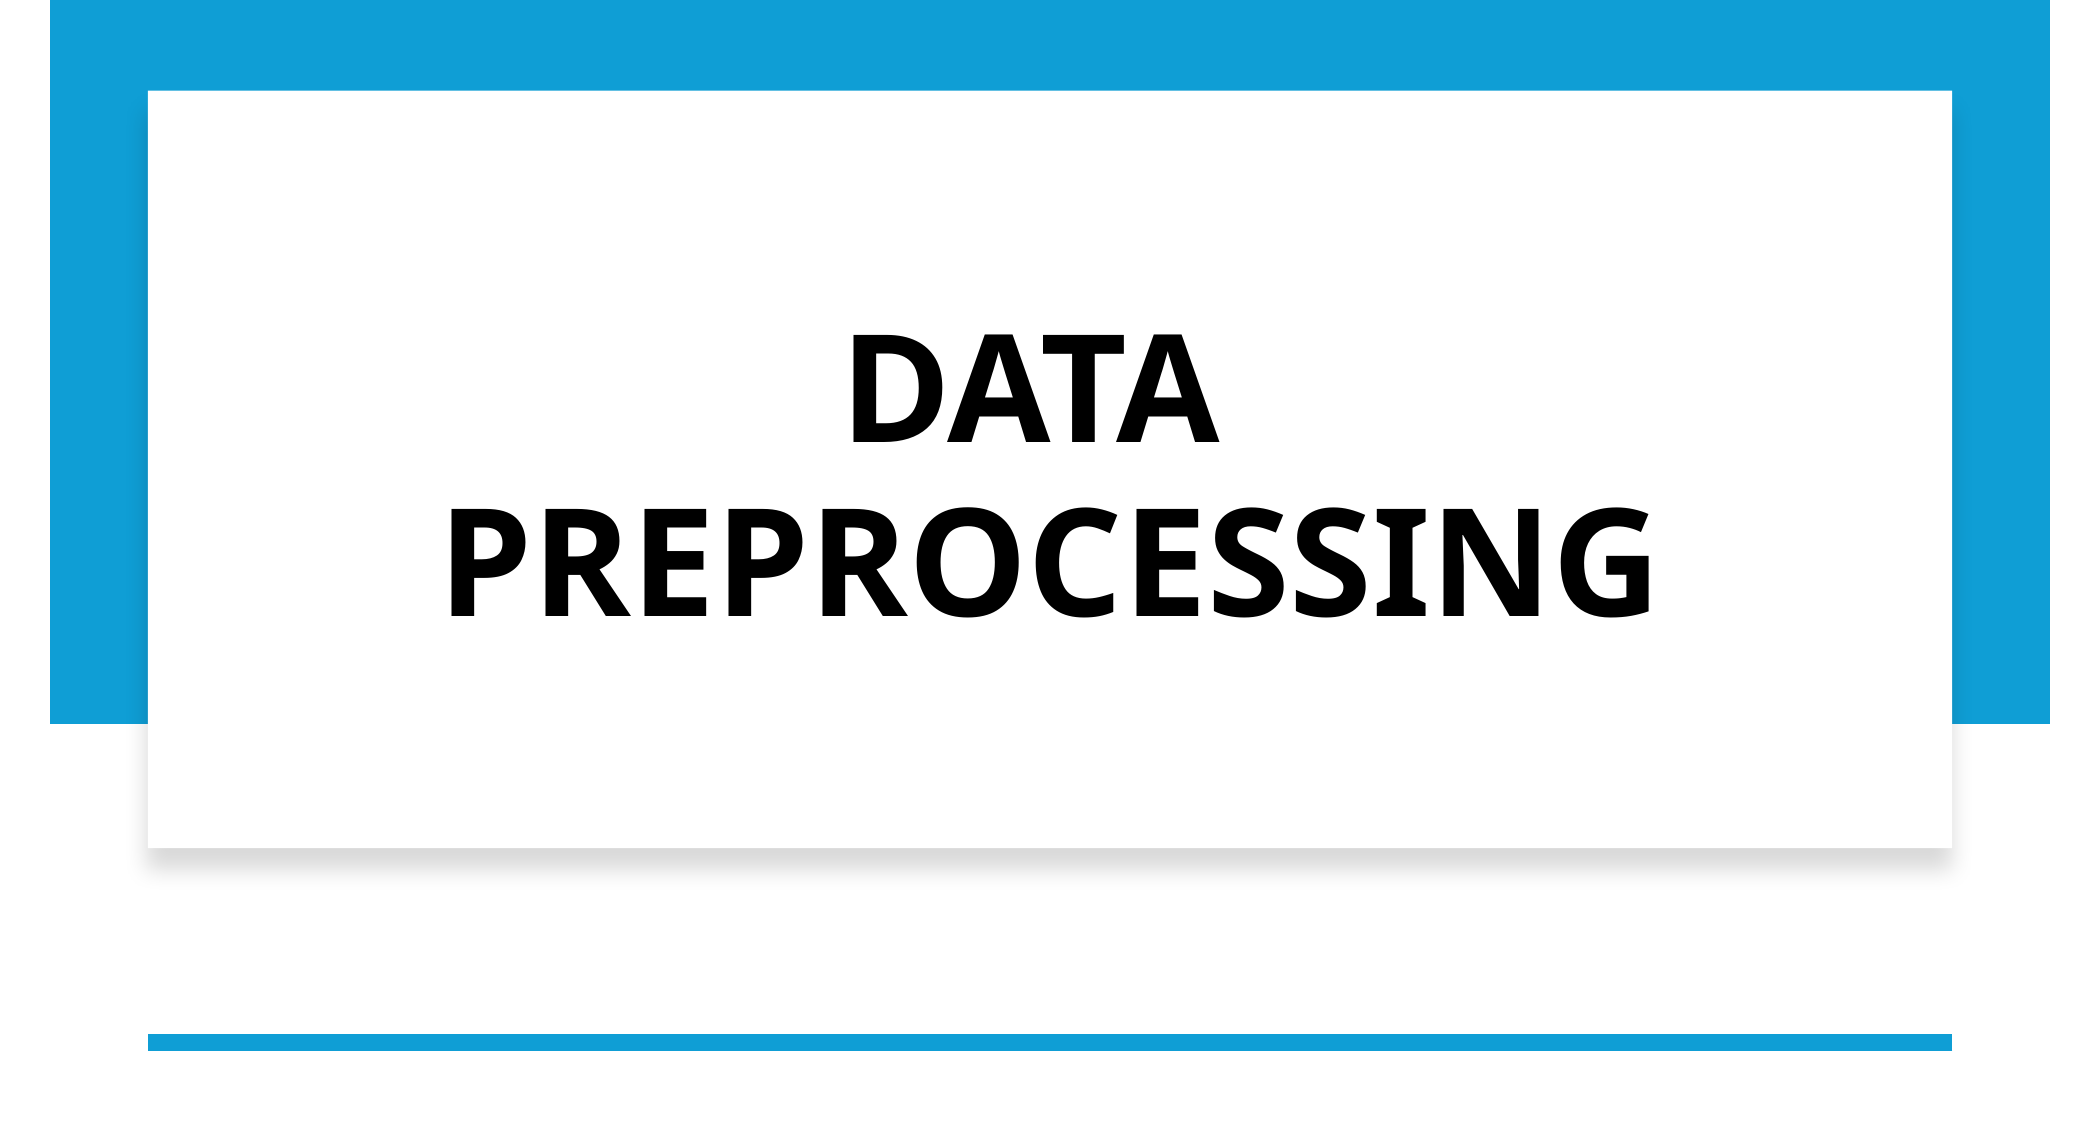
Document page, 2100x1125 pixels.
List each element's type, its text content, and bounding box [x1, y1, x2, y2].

text_box DATA PREPROCESSING [299, 212, 1800, 750]
text_box [48, 0, 2052, 725]
text_box [146, 89, 1954, 850]
text_box [48, 725, 2052, 1125]
